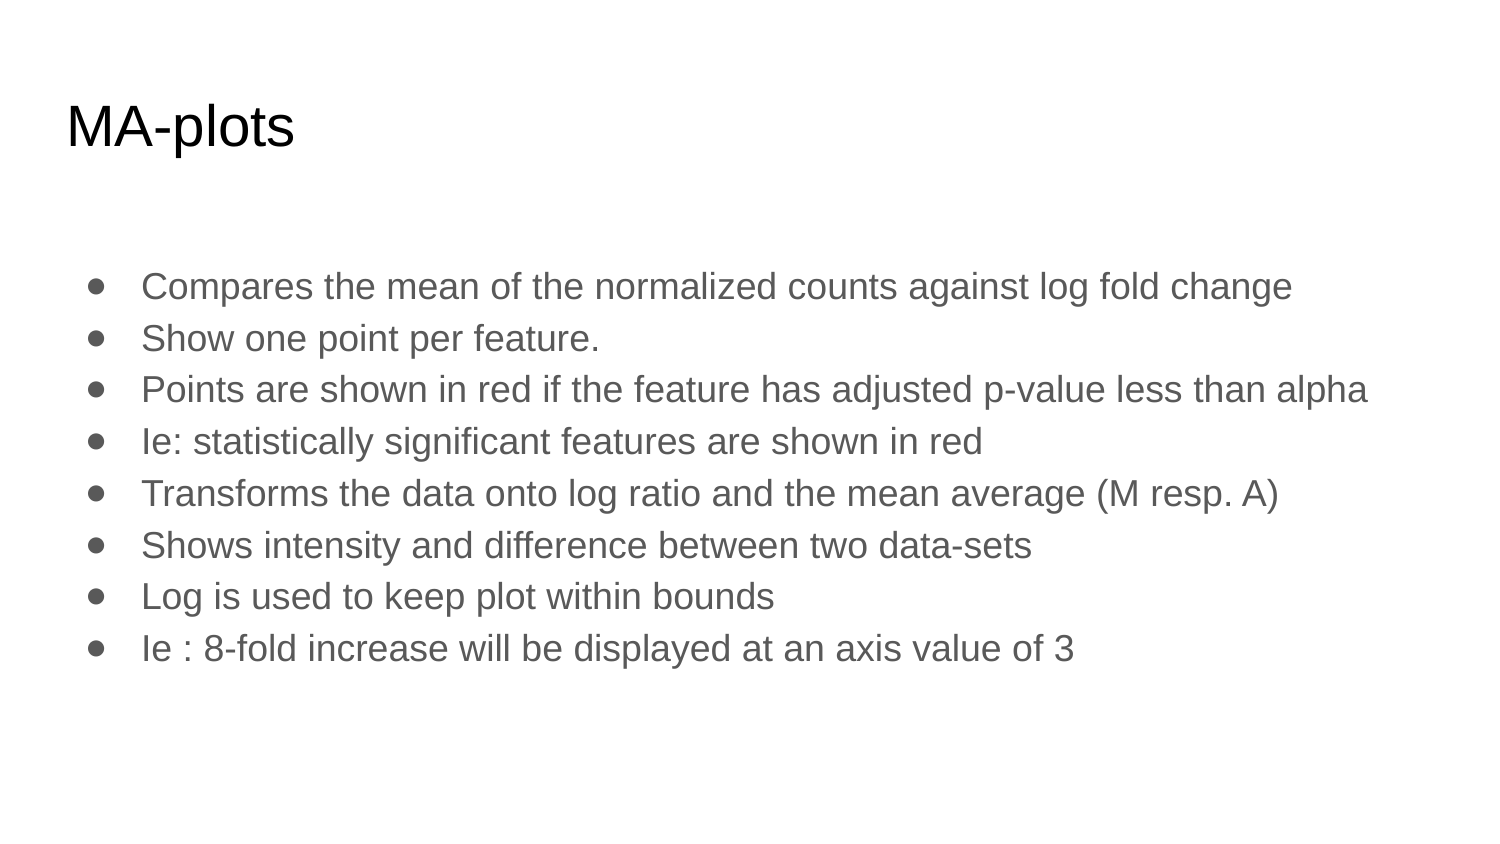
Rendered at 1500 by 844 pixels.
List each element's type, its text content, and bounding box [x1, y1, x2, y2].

list Compares the mean of the normalized counts against log fold change Show one point per feature. Points are shown in red if the feature has adjusted p-value less than alpha Ie: statistically significant features are shown in red Transforms the data onto log ratio and the mean average (M resp. A) Shows intensity and difference between two data-sets Log is used to keep plot within bounds Ie : 8-fold increase will be displayed at an axis value of 3 [51, 240, 1449, 801]
title MA-plots [51, 72, 1449, 167]
